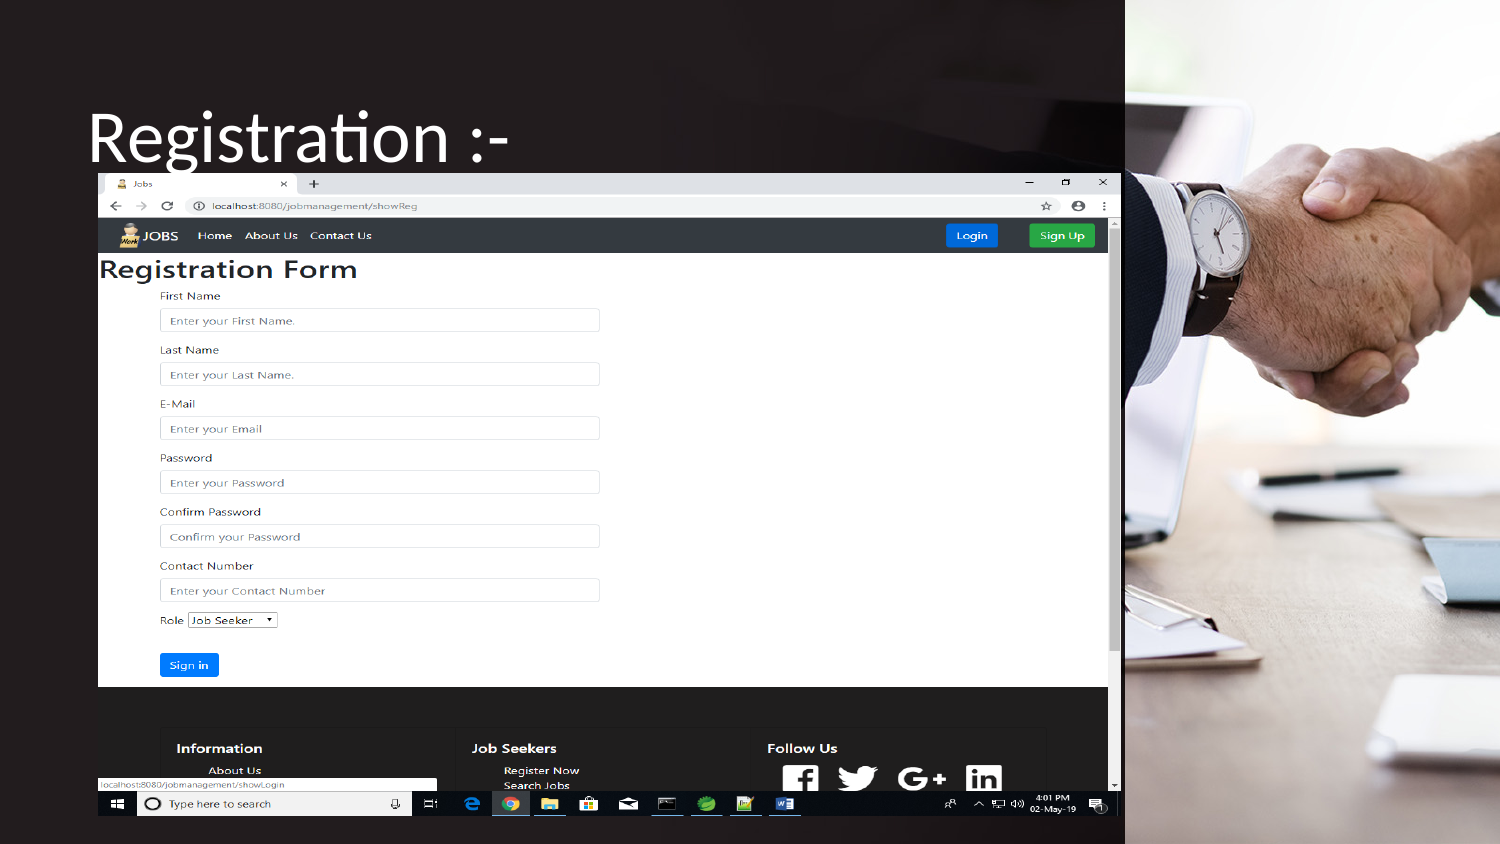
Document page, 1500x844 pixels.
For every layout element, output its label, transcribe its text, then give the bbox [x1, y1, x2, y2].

picture [0, 0, 1500, 844]
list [98, 173, 1121, 816]
title Registration :- [72, 72, 1121, 192]
